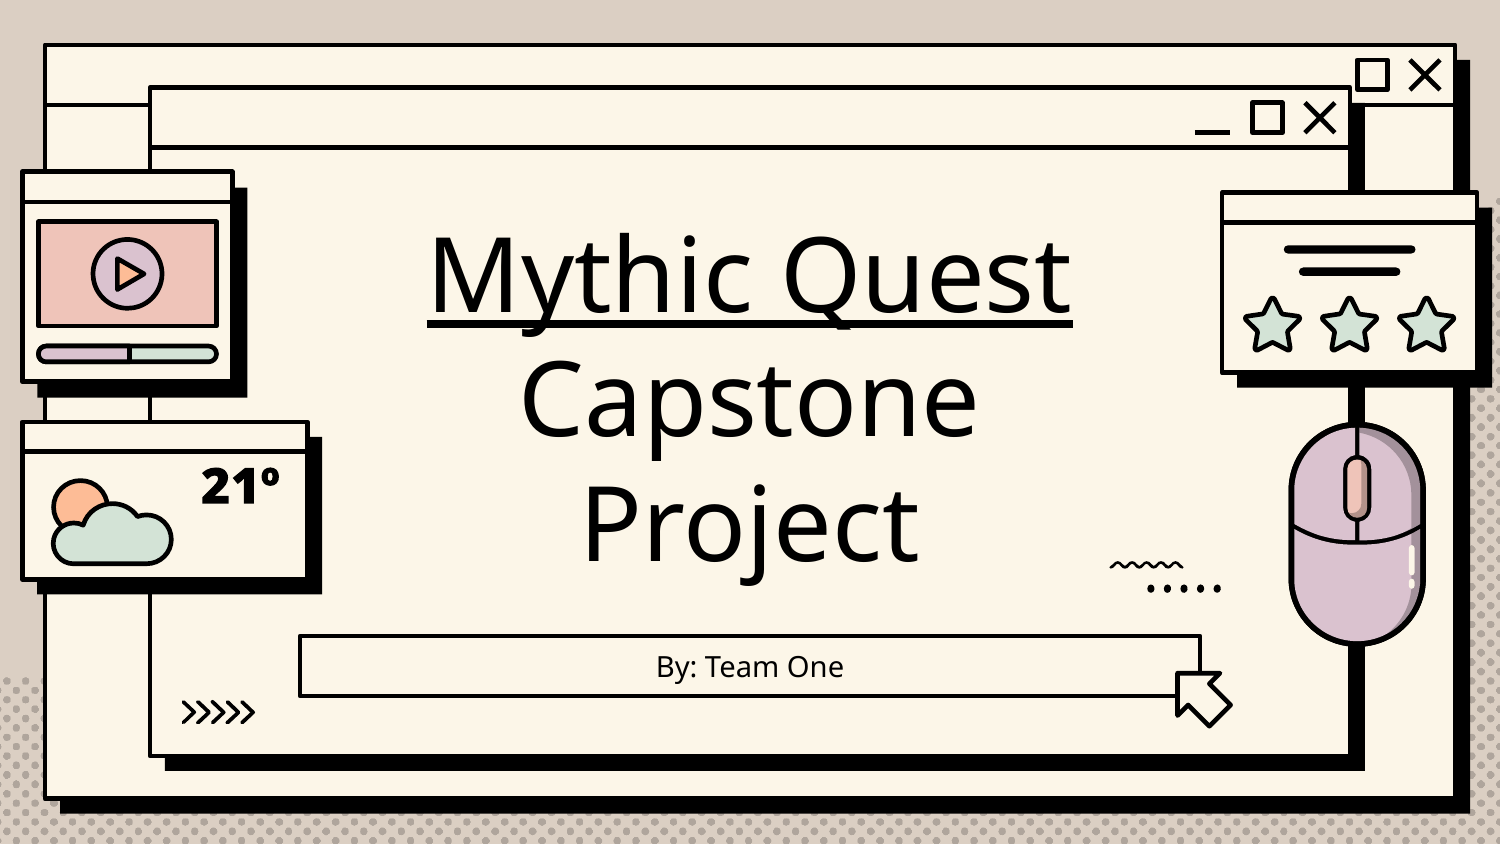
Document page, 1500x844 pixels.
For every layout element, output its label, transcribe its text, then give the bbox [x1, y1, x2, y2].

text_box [1288, 421, 1427, 648]
text_box [196, 700, 211, 724]
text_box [22, 171, 248, 398]
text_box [22, 421, 323, 595]
text_box [182, 700, 197, 724]
text_box [240, 700, 256, 724]
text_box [1108, 559, 1223, 595]
text_box [210, 699, 226, 724]
subtitle By: Team One [298, 634, 1202, 698]
title Mythic Quest Capstone Project [300, 192, 1200, 598]
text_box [1221, 192, 1493, 389]
text_box [1177, 673, 1231, 727]
text_box [225, 700, 240, 724]
